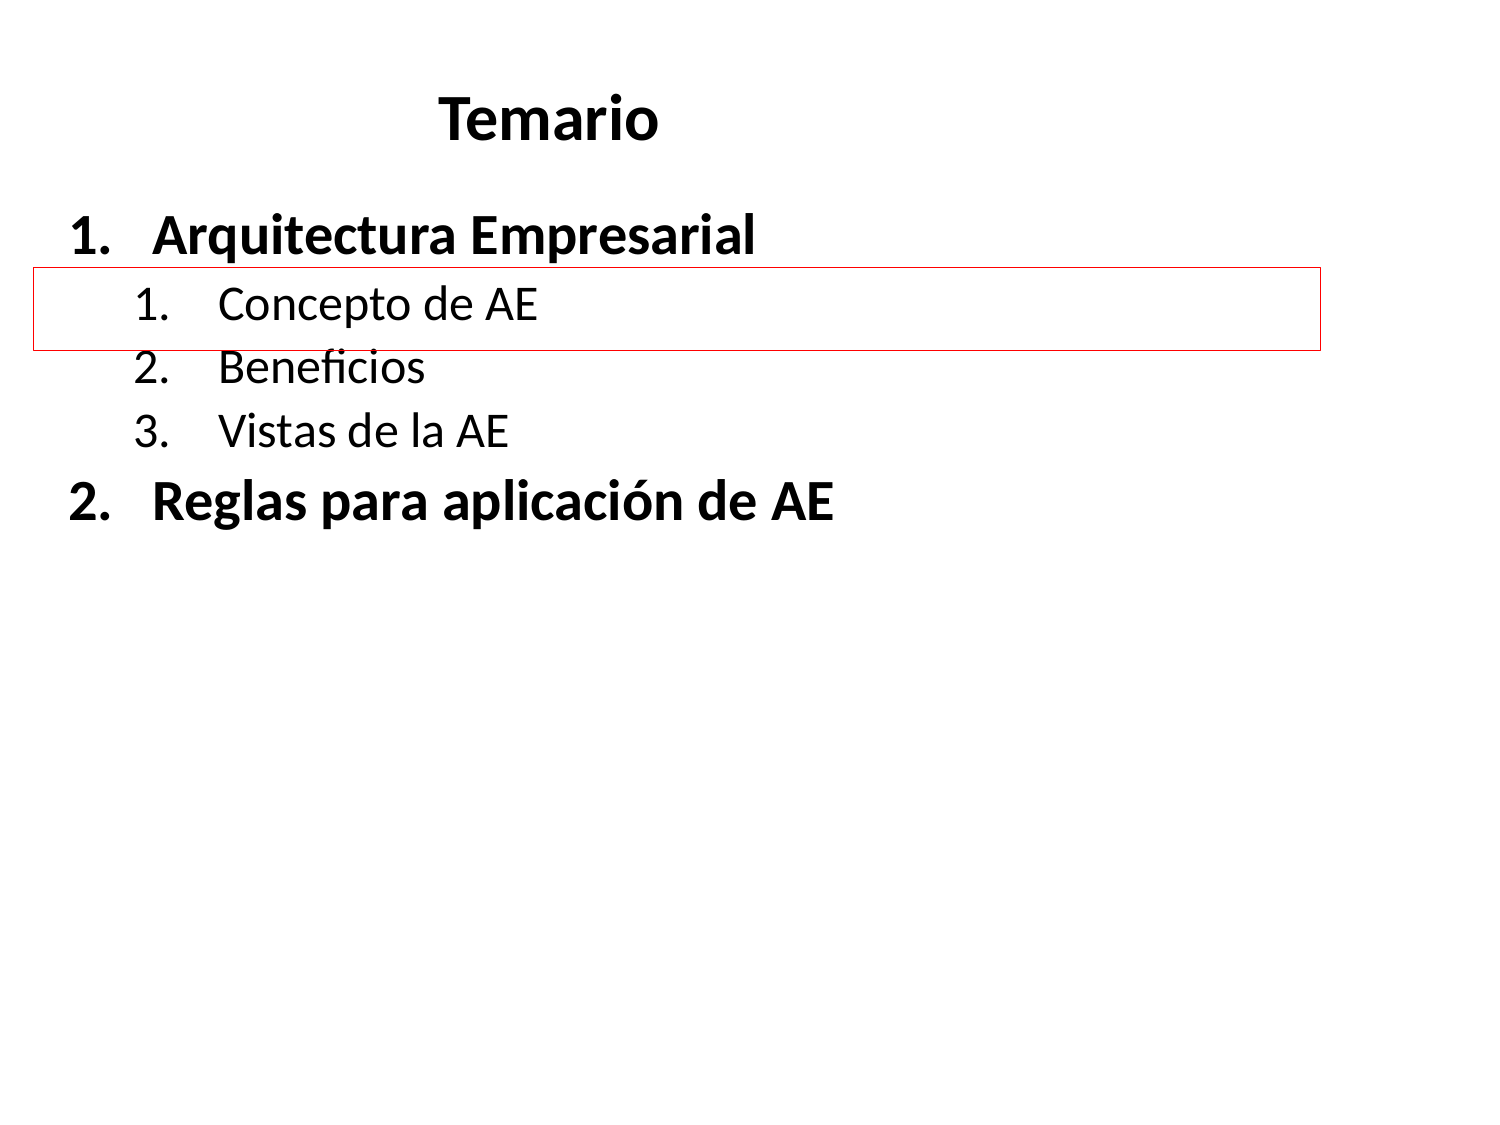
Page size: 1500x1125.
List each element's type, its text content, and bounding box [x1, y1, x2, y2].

list Arquitectura Empresarial Concepto de AE Beneficios Vistas de la AE Reglas para aplicación de AE [53, 196, 1436, 872]
title Temario [64, 66, 1034, 161]
text_box [33, 267, 1321, 350]
